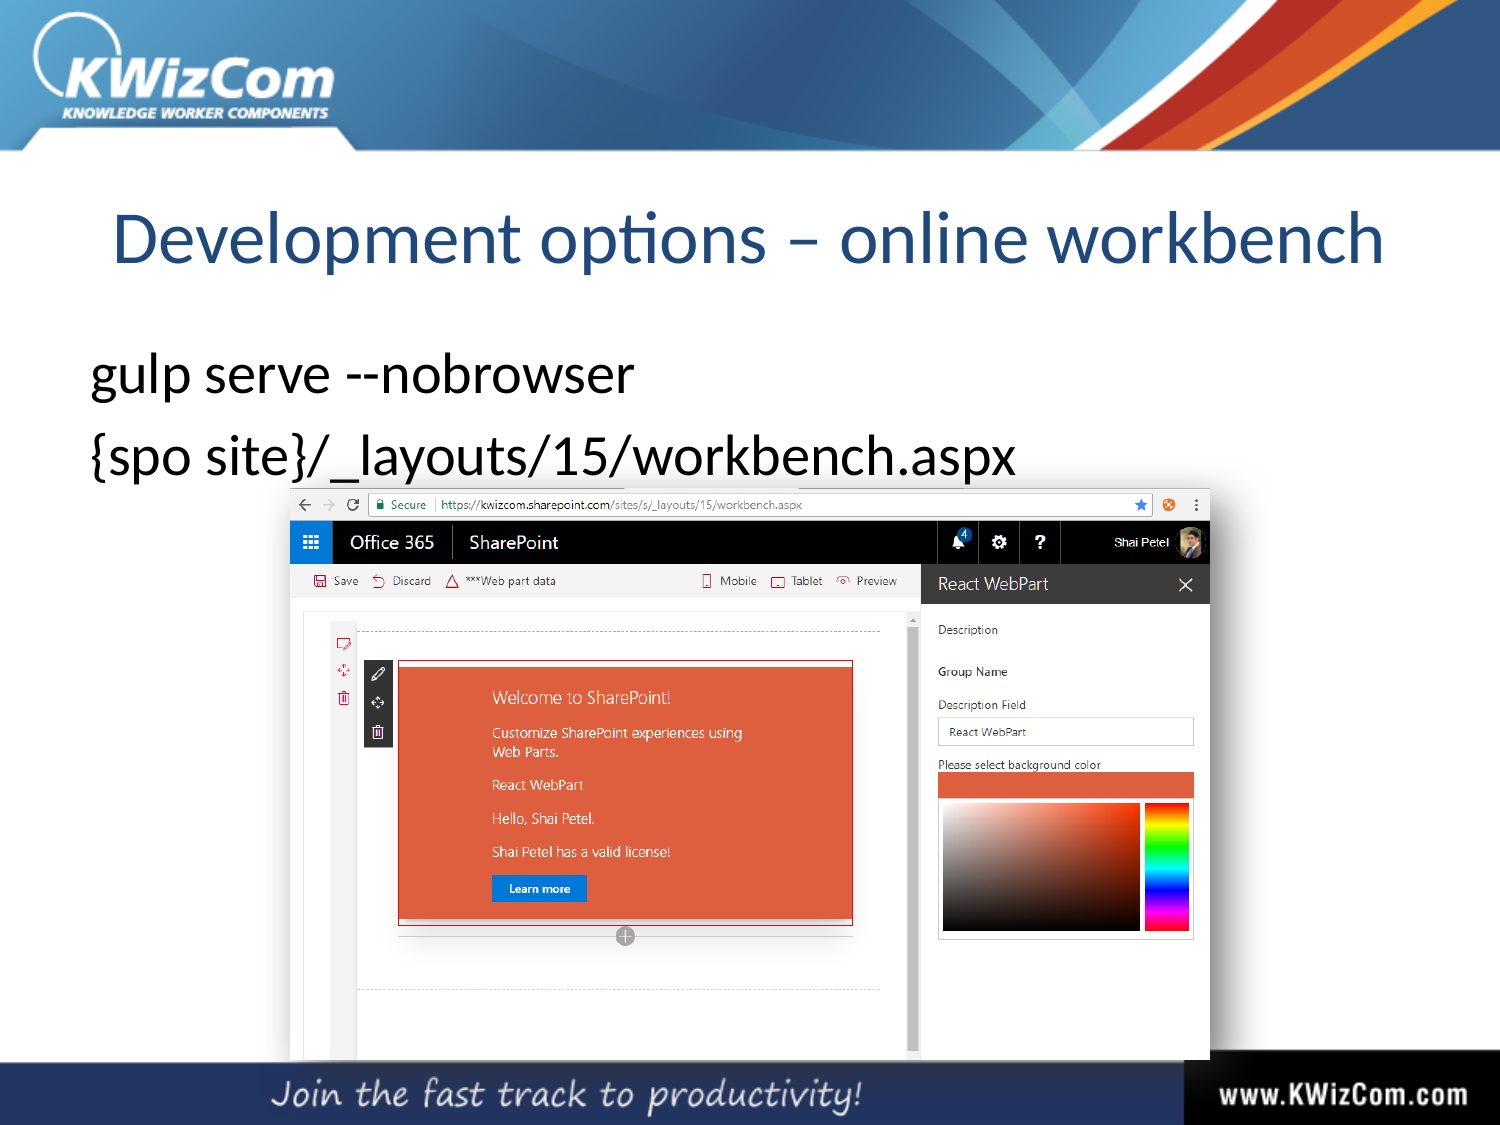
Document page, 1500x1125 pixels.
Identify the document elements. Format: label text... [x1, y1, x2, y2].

list gulp serve --nobrowser {spo site}/_layouts/15/workbench.aspx [75, 328, 1425, 1005]
picture [0, 0, 1500, 1125]
title Development options – online workbench [75, 152, 1425, 315]
